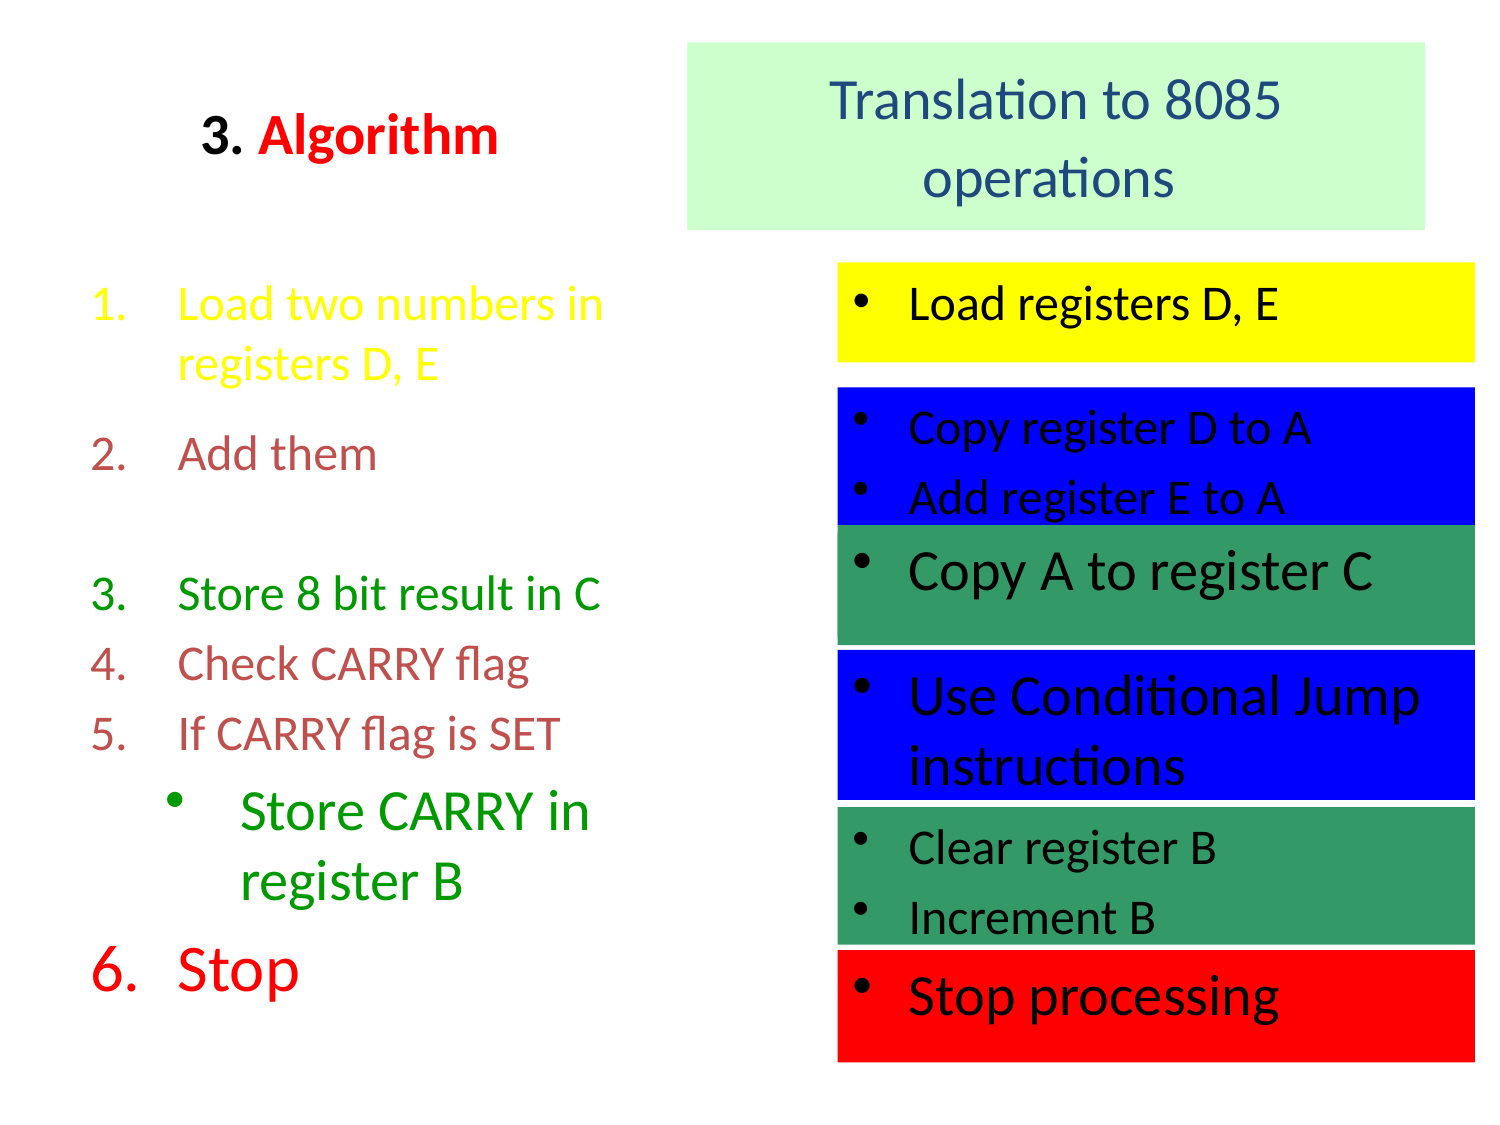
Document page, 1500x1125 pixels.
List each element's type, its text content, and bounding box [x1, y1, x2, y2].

text_box Stop processing [837, 950, 1475, 1063]
list Load two numbers in registers D, E Add them Store 8 bit result in C Check CARRY flag If CARRY flag is SET Store CARRY in register B Stop [75, 262, 675, 1100]
text_box Copy A to register C [837, 638, 1475, 646]
text_box Use Conditional Jump instructions [837, 649, 1475, 800]
title 3. Algorithm [62, 37, 638, 225]
list Load registers D, E [837, 262, 1475, 363]
text_box Copy register D to A Add register E to A [837, 387, 1475, 525]
text_box Clear register B Increment B [837, 807, 1475, 945]
text_box Translation to 8085 operations [687, 42, 1425, 230]
text_box Copy A to register C [837, 525, 1475, 638]
